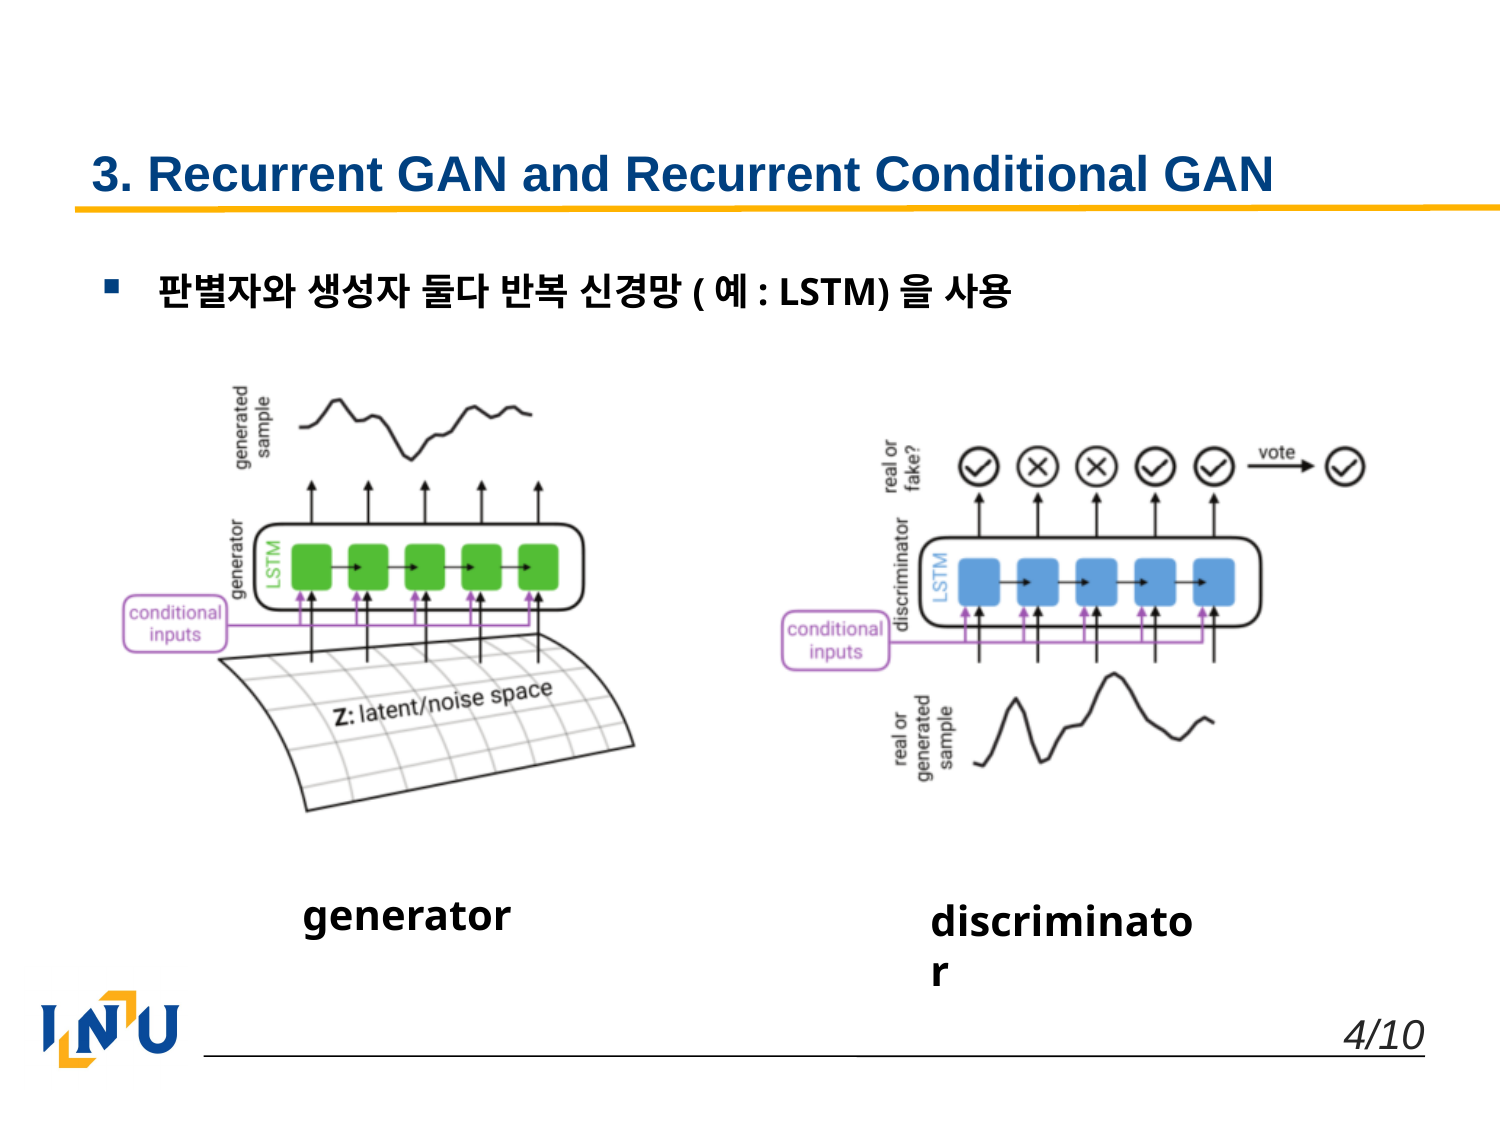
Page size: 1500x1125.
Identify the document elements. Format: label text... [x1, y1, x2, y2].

slide_number 4/10 [1112, 999, 1440, 1057]
picture [728, 361, 1379, 800]
picture [105, 361, 672, 835]
list 판별자와 생성자 둘다 반복 신경망(예: LSTM)을 사용 [87, 237, 1457, 919]
title 3. Recurrent GAN and Recurrent Conditional GAN [76, 143, 1312, 210]
text_box generator [287, 881, 536, 947]
picture [24, 966, 188, 1090]
text_box discriminator [915, 887, 1213, 1003]
